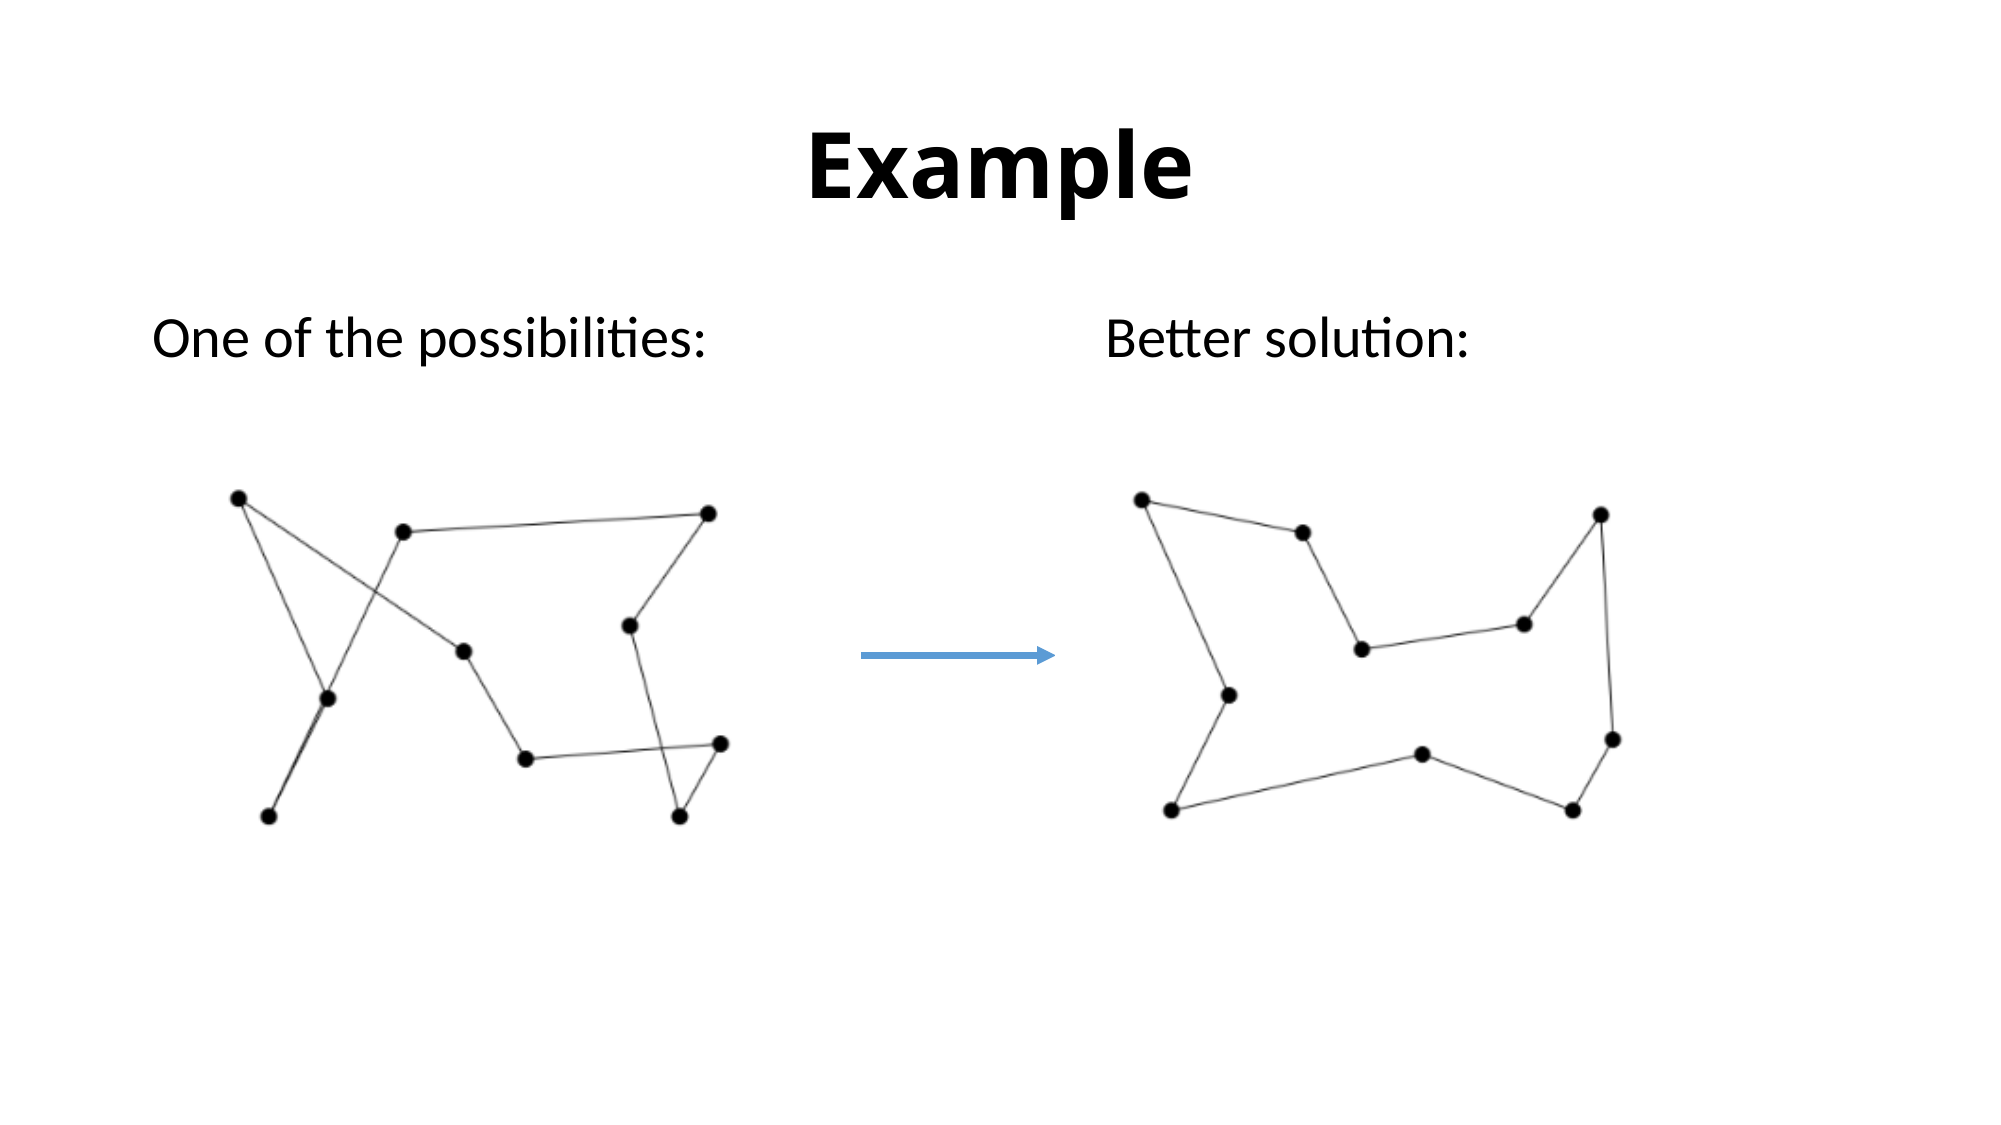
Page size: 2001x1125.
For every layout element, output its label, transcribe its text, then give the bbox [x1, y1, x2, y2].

list One of the possibilities: Better solution: [137, 299, 1863, 1014]
title Example [137, 59, 1863, 278]
picture [1055, 464, 1663, 874]
picture [161, 437, 769, 874]
